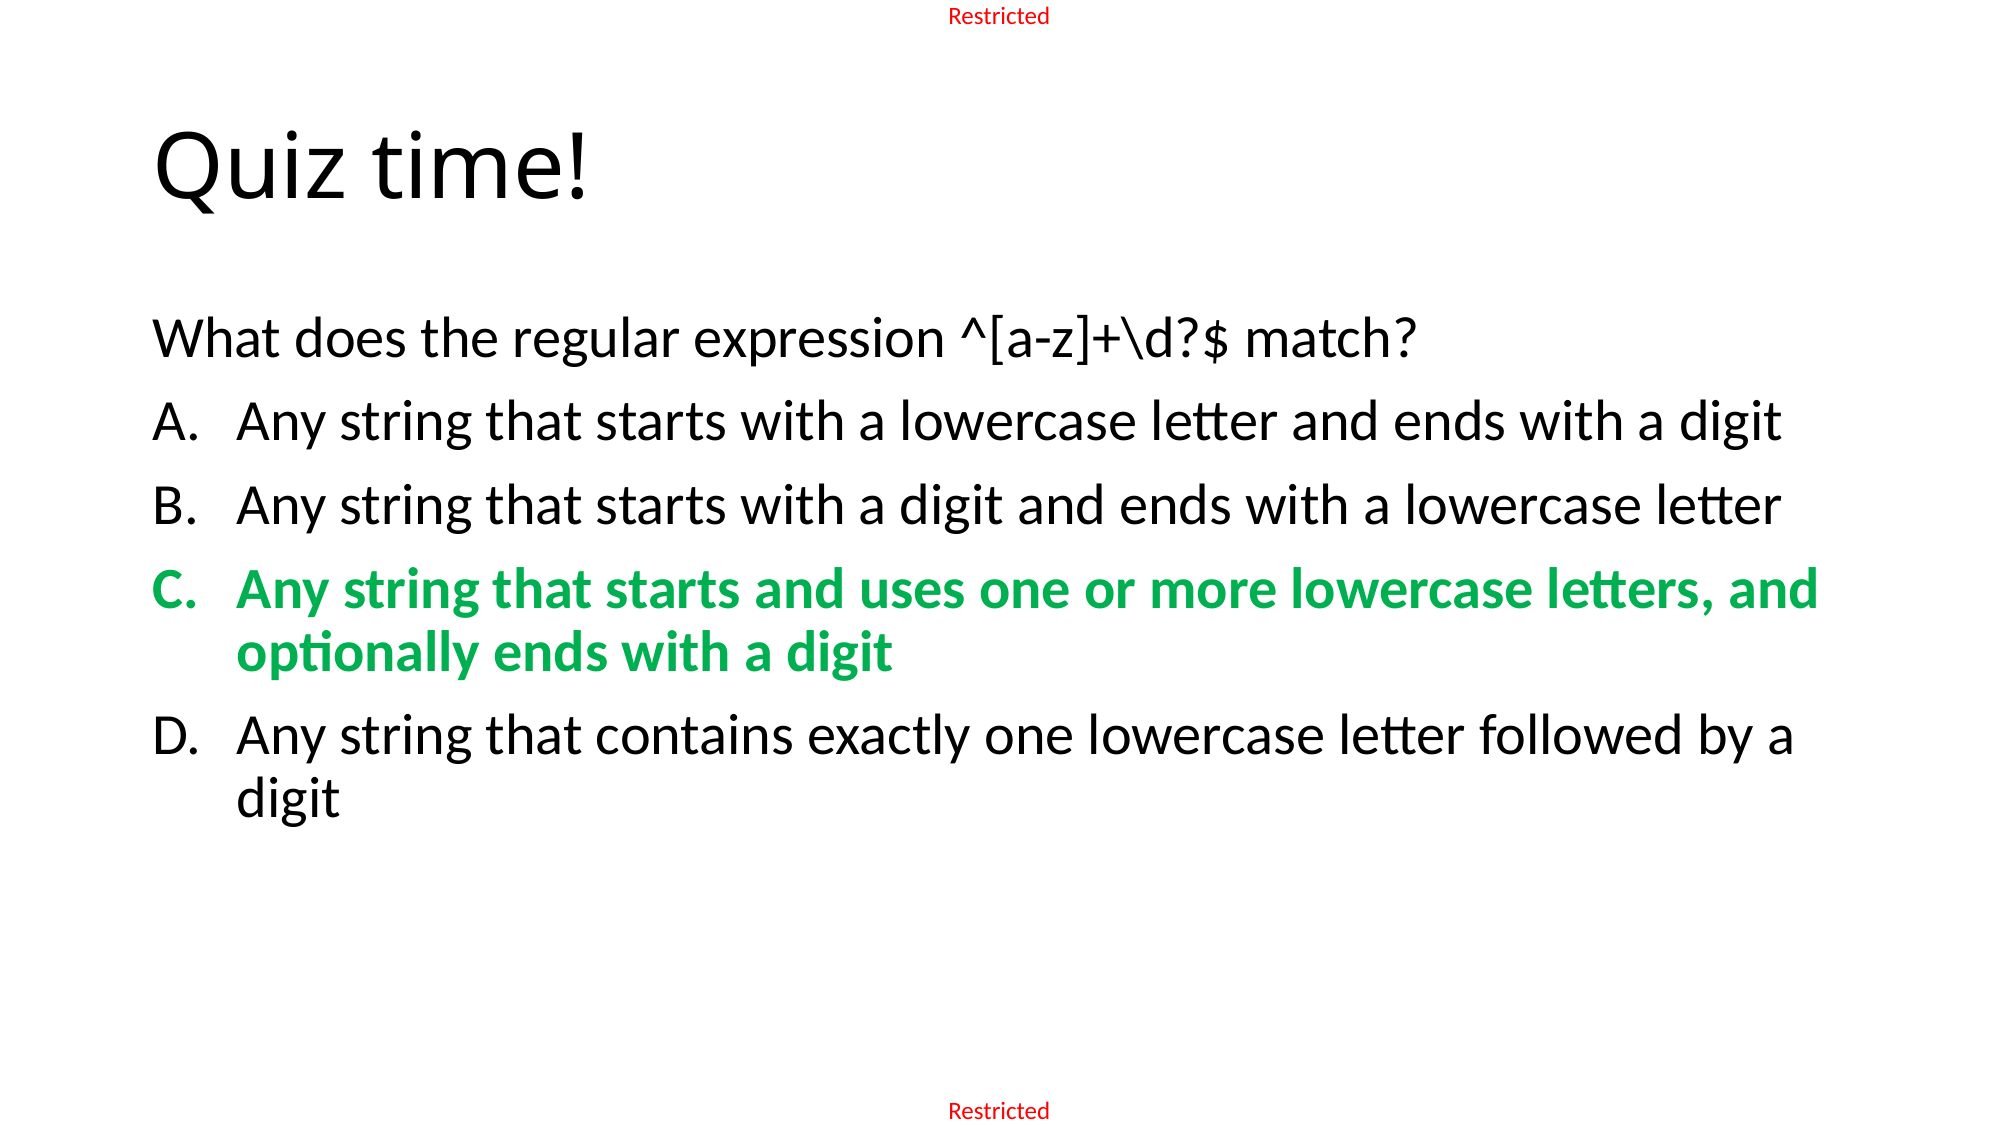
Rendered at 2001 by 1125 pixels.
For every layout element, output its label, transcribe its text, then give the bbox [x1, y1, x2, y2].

list What does the regular expression ^[a-z]+\d?$ match? Any string that starts with a lowercase letter and ends with a digit Any string that starts with a digit and ends with a lowercase letter Any string that starts and uses one or more lowercase letters, and optionally ends with a digit Any string that contains exactly one lowercase letter followed by a digit [137, 299, 1863, 1125]
title Quiz time! [137, 59, 1863, 278]
